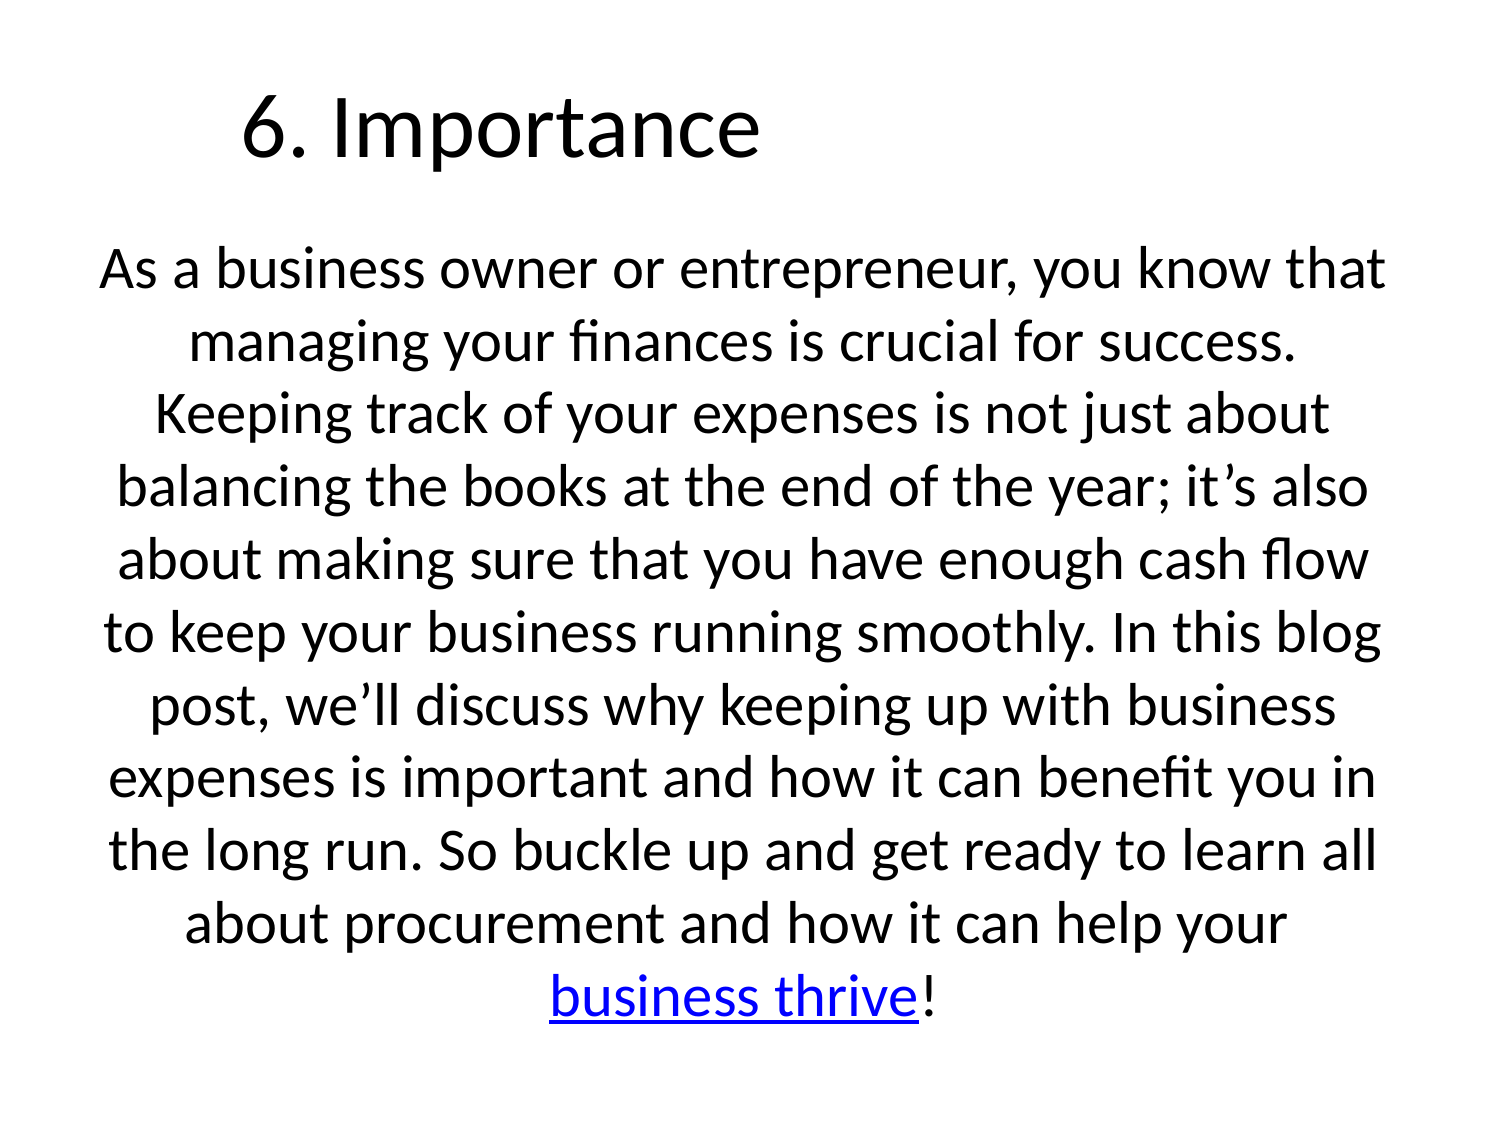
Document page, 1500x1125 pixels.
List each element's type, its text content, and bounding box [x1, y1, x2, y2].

title 6. Importance [0, 0, 1139, 242]
subtitle As a business owner or entrepreneur, you know that managing your finances is crucial for success. Keeping track of your expenses is not just about balancing the books at the end of the year; it’s also about making sure that you have enough cash flow to keep your business running smoothly. In this blog post, we’ll discuss why keeping up with business expenses is important and how it can benefit you in the long run. So buckle up and get ready to learn all about procurement and how it can help your business thrive! [76, 219, 1412, 1047]
